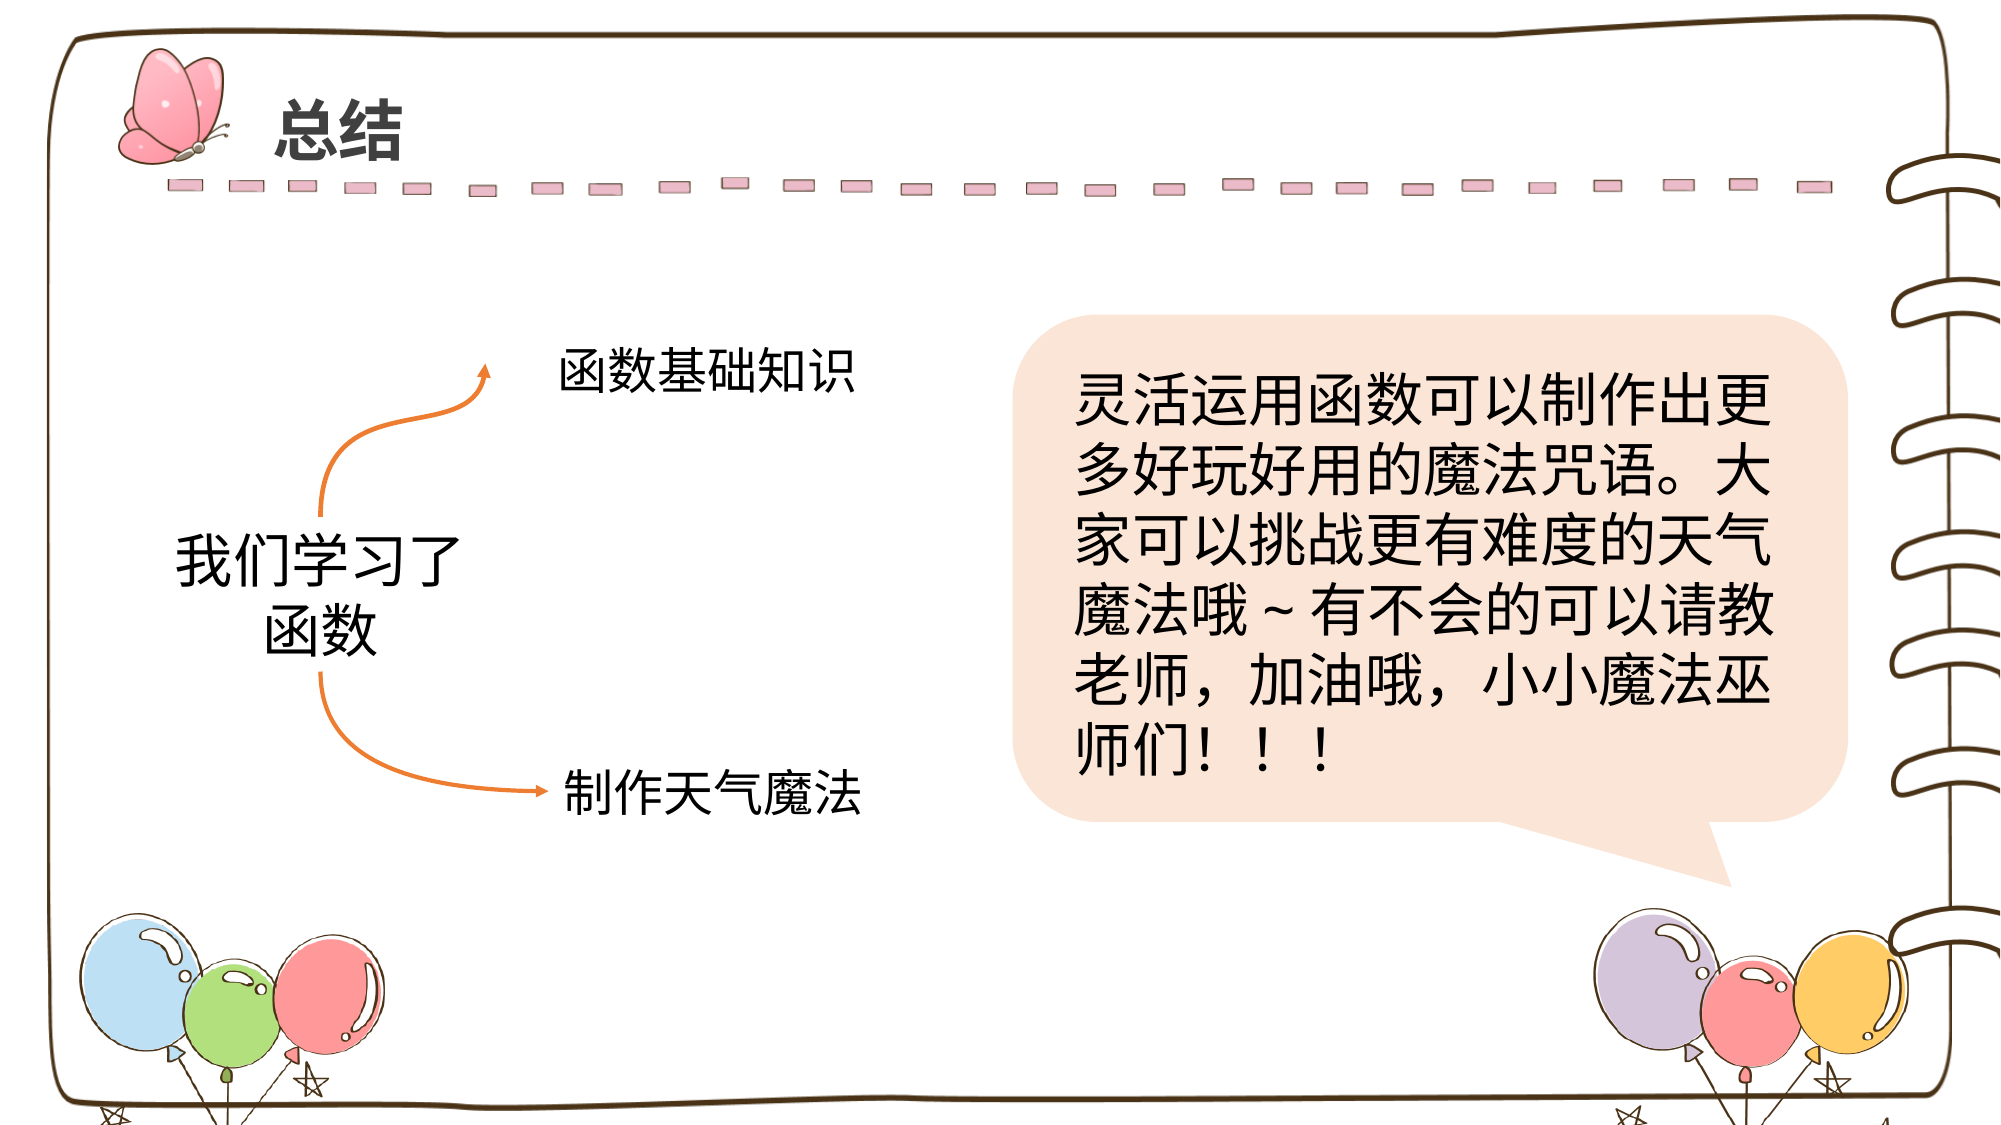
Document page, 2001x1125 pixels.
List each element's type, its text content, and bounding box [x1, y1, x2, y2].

text_box 总结 [257, 81, 1285, 177]
text_box 函数基础知识 [542, 331, 988, 407]
text_box 我们学习了函数 [151, 516, 490, 672]
text_box 制作天气魔法 [548, 753, 994, 829]
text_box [375, 618, 494, 847]
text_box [326, 357, 480, 523]
text_box [1011, 313, 1850, 889]
picture [46, 14, 2001, 1125]
text_box 灵活运用函数可以制作出更多好玩好用的魔法咒语。大家可以挑战更有难度的天气魔法哦~有不会的可以请教老师，加油哦，小小魔法巫师们！！！ [1059, 355, 1802, 791]
